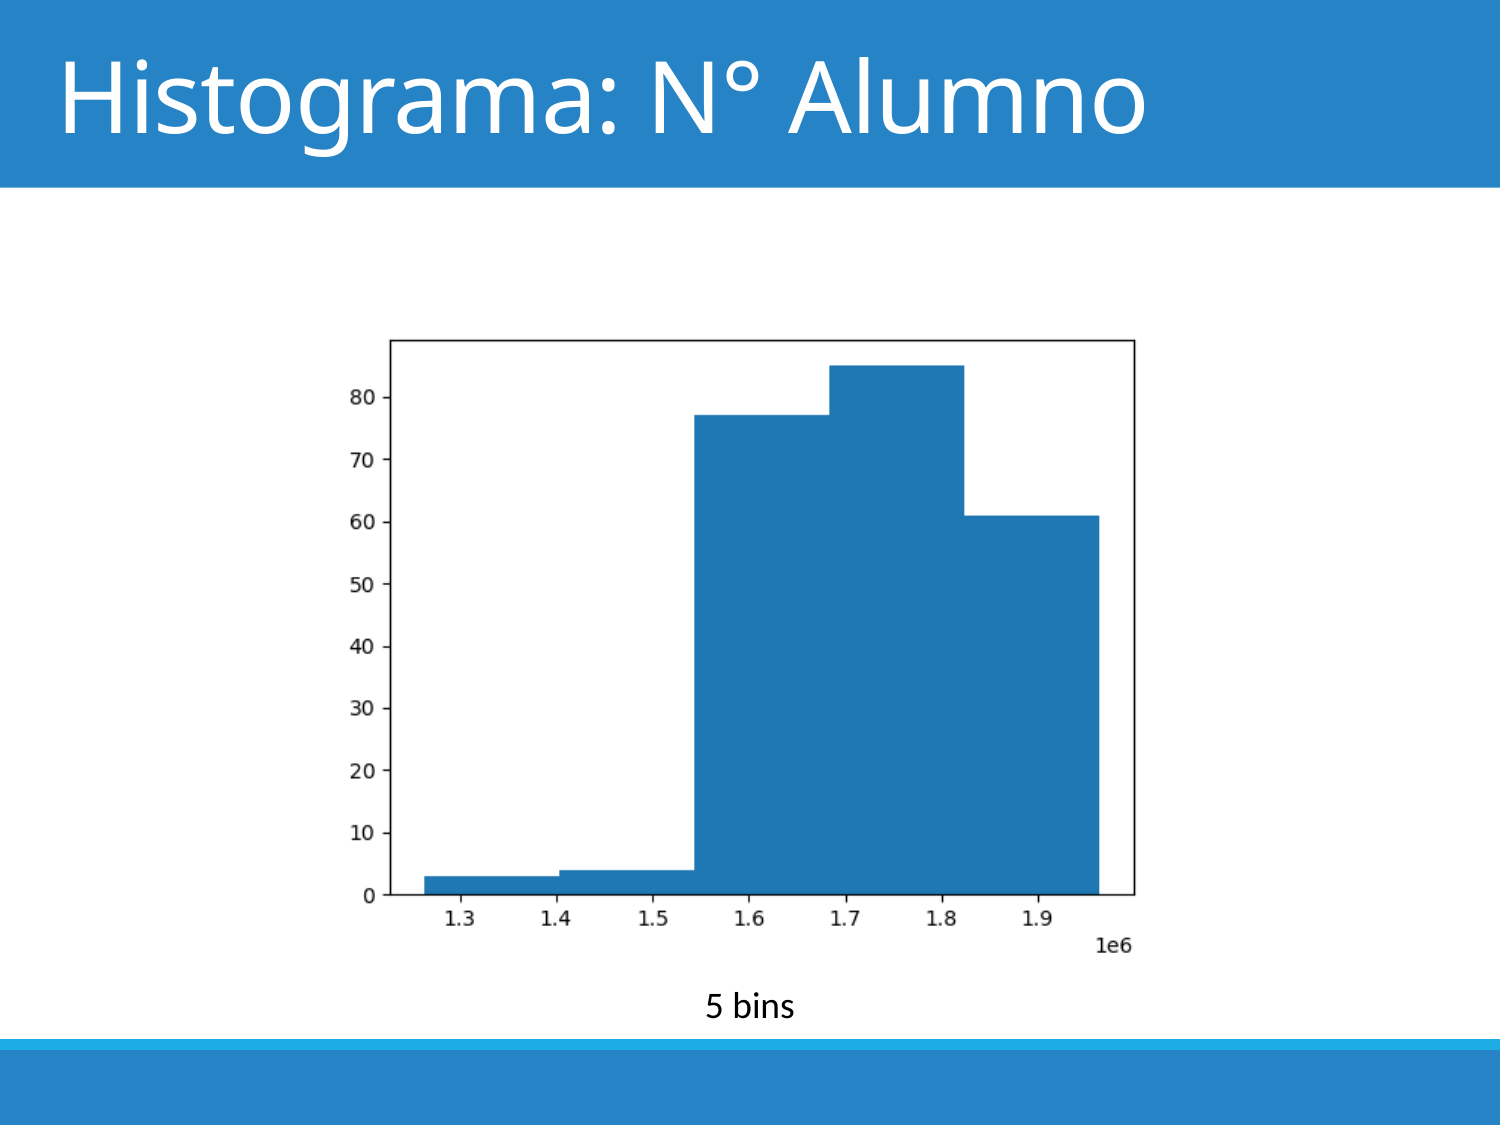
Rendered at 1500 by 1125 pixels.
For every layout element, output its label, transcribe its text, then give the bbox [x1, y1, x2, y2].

title Histograma: N° Alumno [41, 0, 1459, 188]
text_box 5 bins [269, 980, 1230, 1034]
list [269, 252, 1231, 974]
